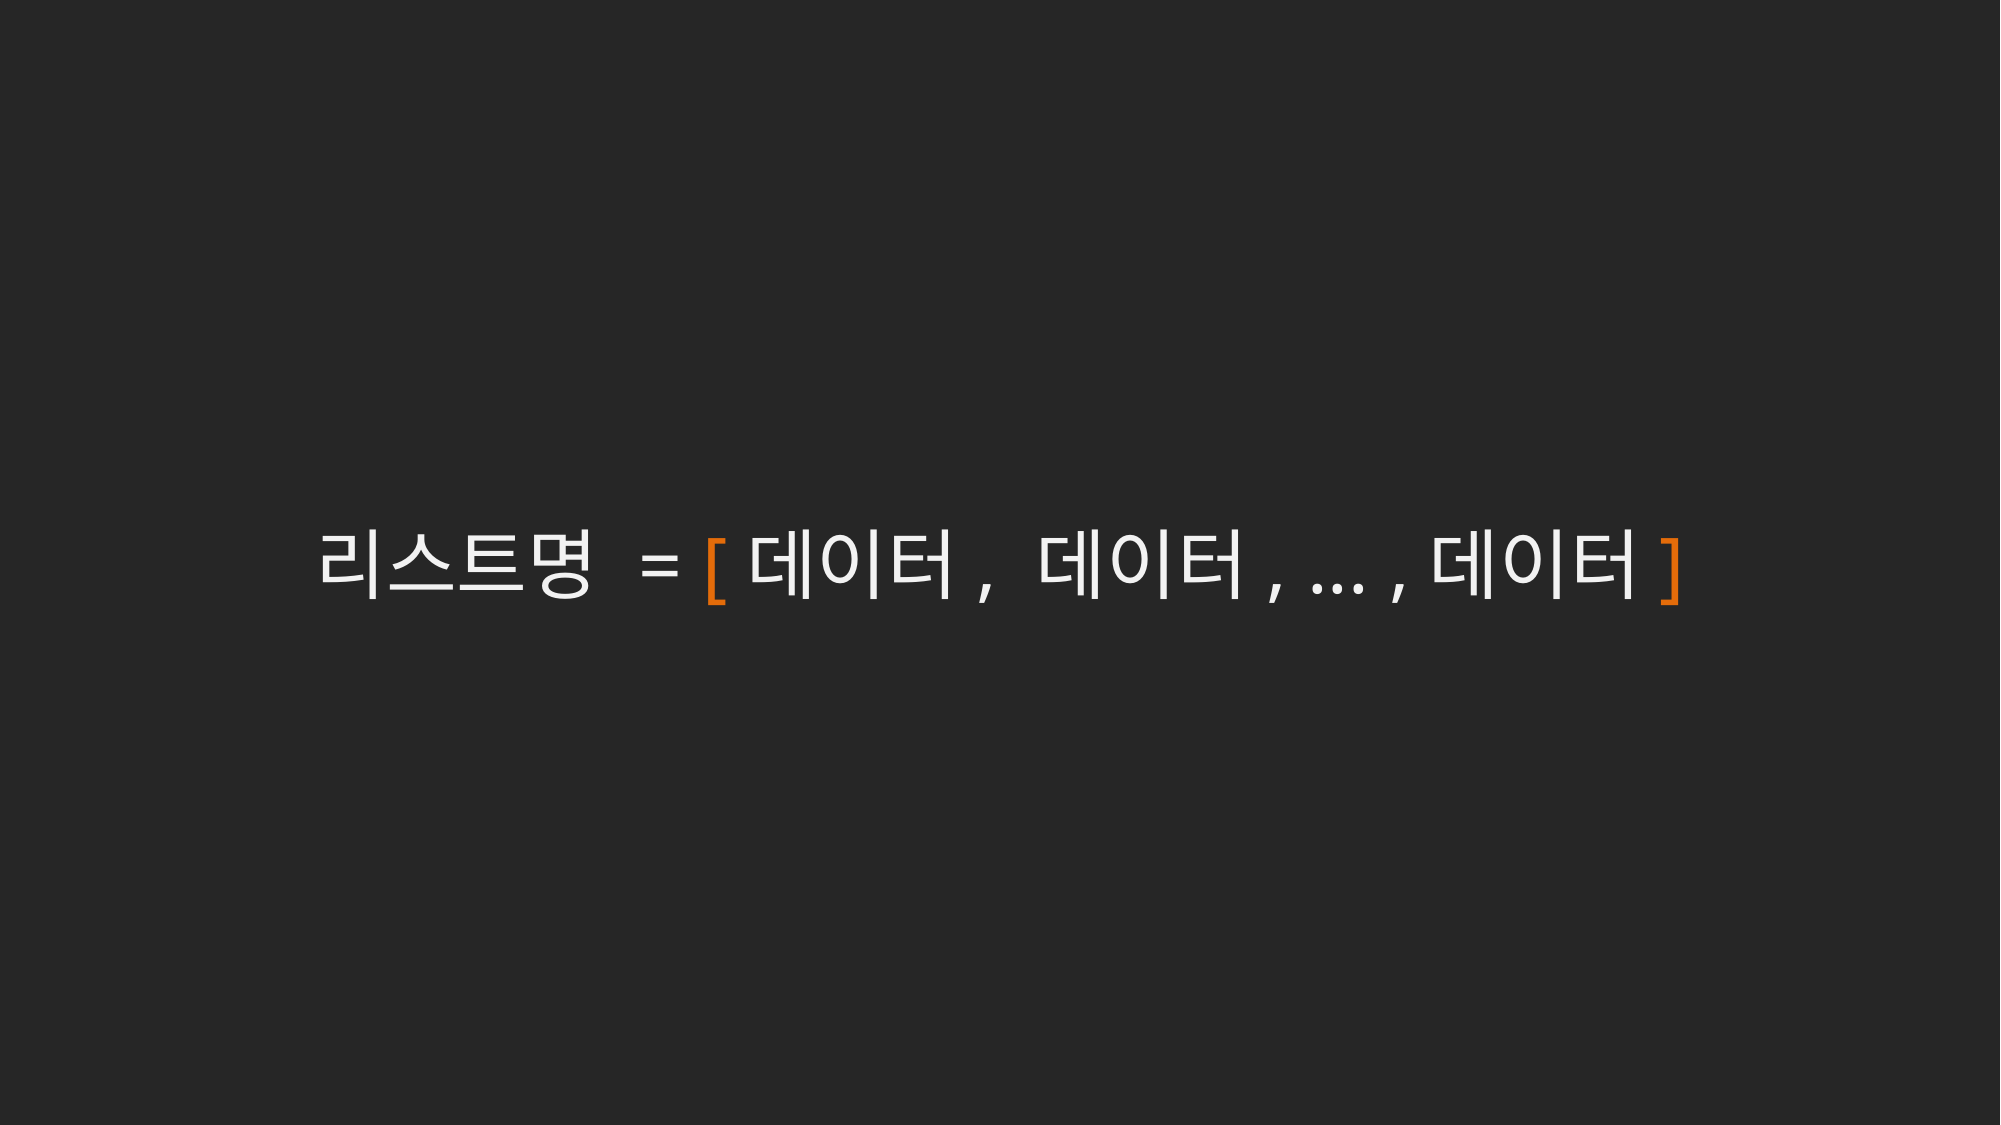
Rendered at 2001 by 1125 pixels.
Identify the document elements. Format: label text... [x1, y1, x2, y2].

text_box 리스트명 = [데이터, 데이터, ... ,데이터] [300, 508, 1700, 616]
